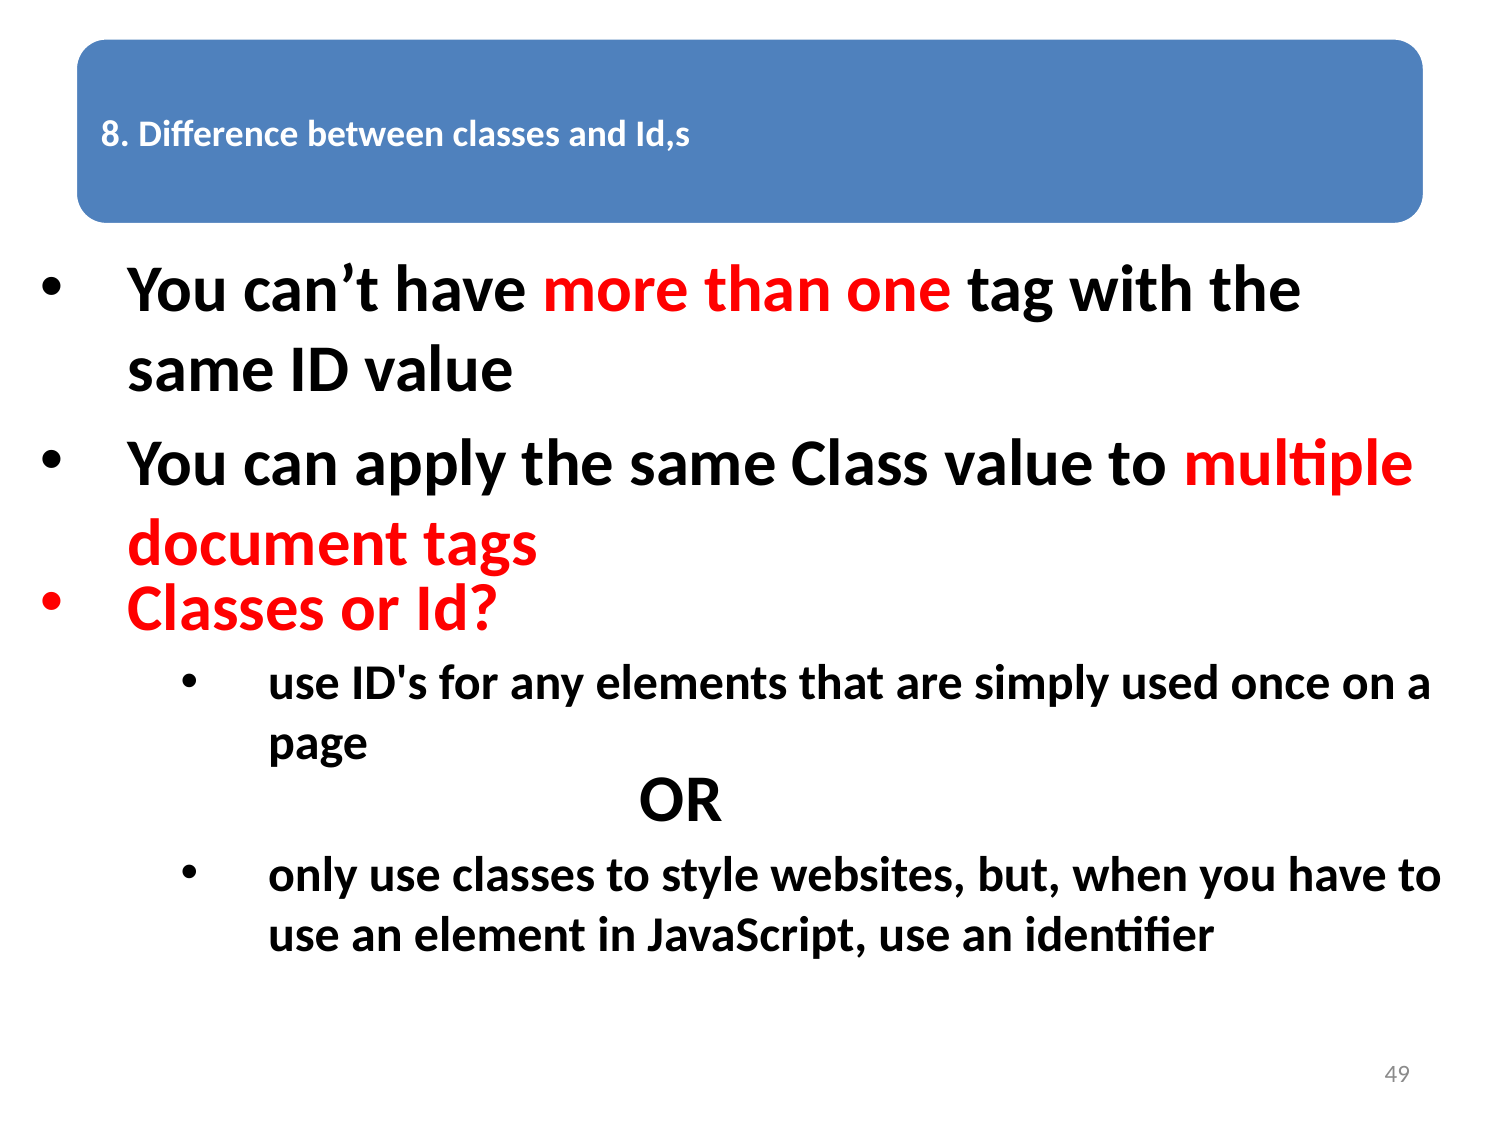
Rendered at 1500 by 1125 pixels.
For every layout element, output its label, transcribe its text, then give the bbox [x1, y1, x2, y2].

slide_number 49 [1074, 1042, 1425, 1103]
list You can’t have more than one tag with the same ID value You can apply the same Class value to multiple document tags Classes or Id? use ID's for any elements that are simply used once on a page OR only use classes to style websites, but, when you have to use an element in JavaScript, use an identifier [24, 237, 1463, 1088]
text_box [74, 37, 1426, 226]
